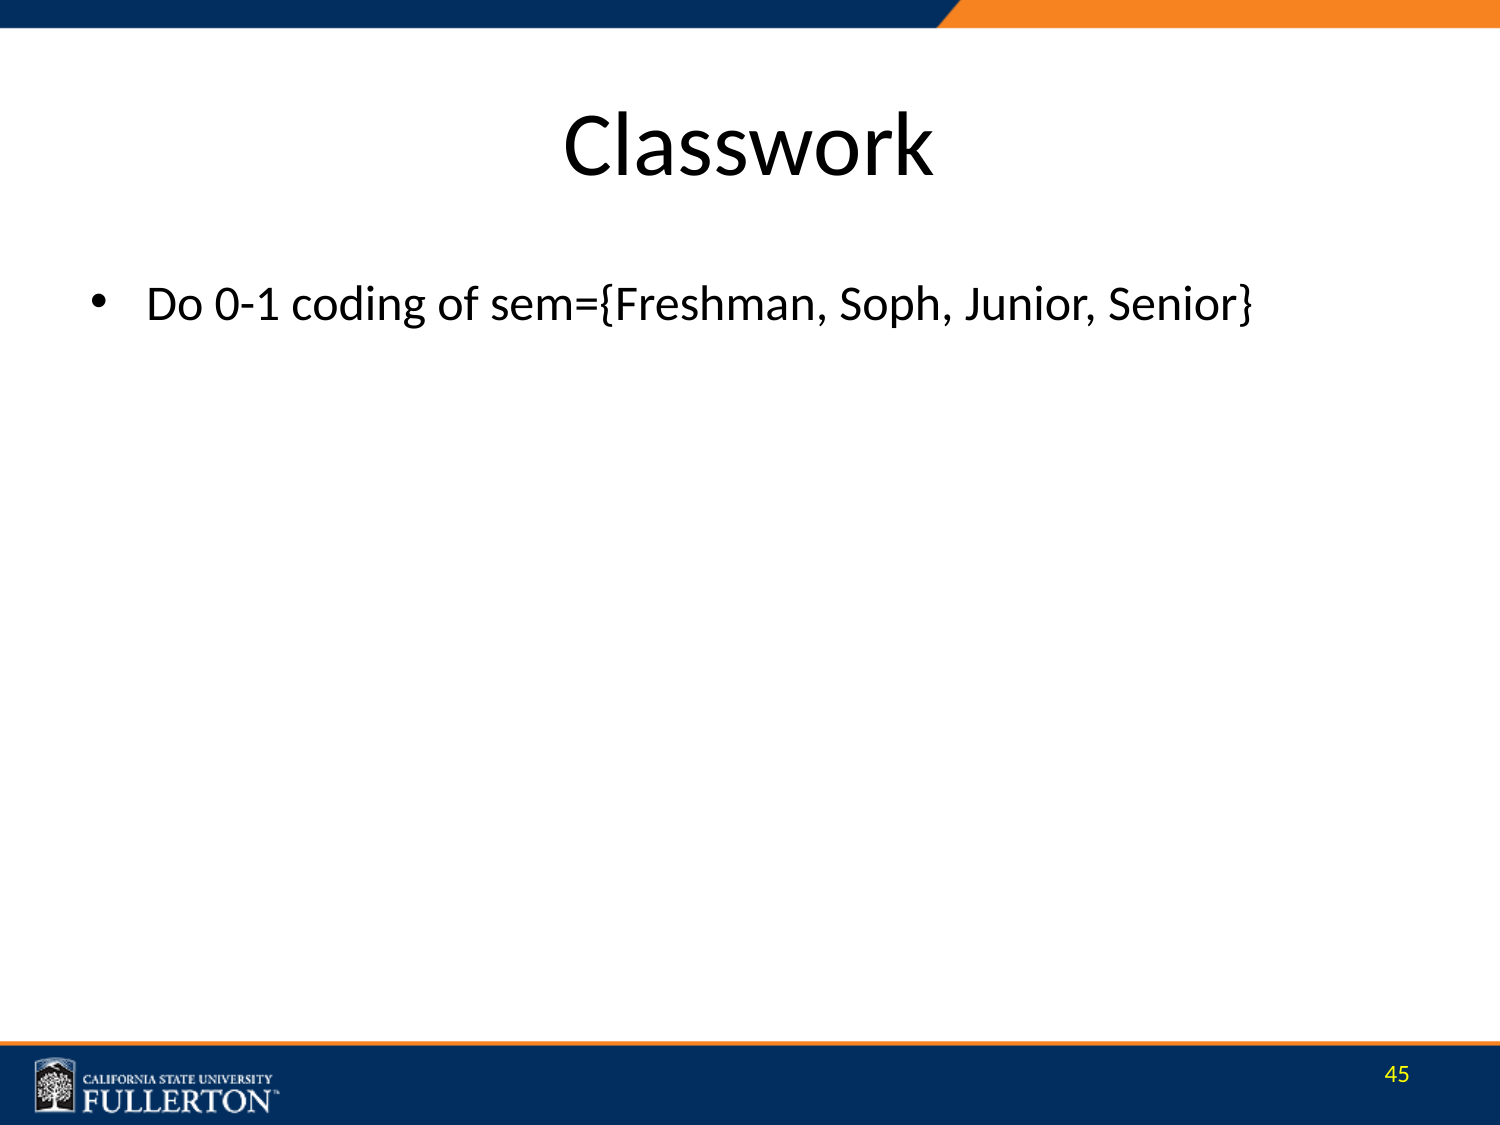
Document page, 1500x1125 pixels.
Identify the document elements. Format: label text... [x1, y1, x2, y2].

title Classwork [75, 45, 1425, 233]
picture [0, 0, 1500, 1125]
slide_number 45 [1074, 1042, 1425, 1103]
list Do 0-1 coding of sem={Freshman, Soph, Junior, Senior} [75, 262, 1425, 1005]
